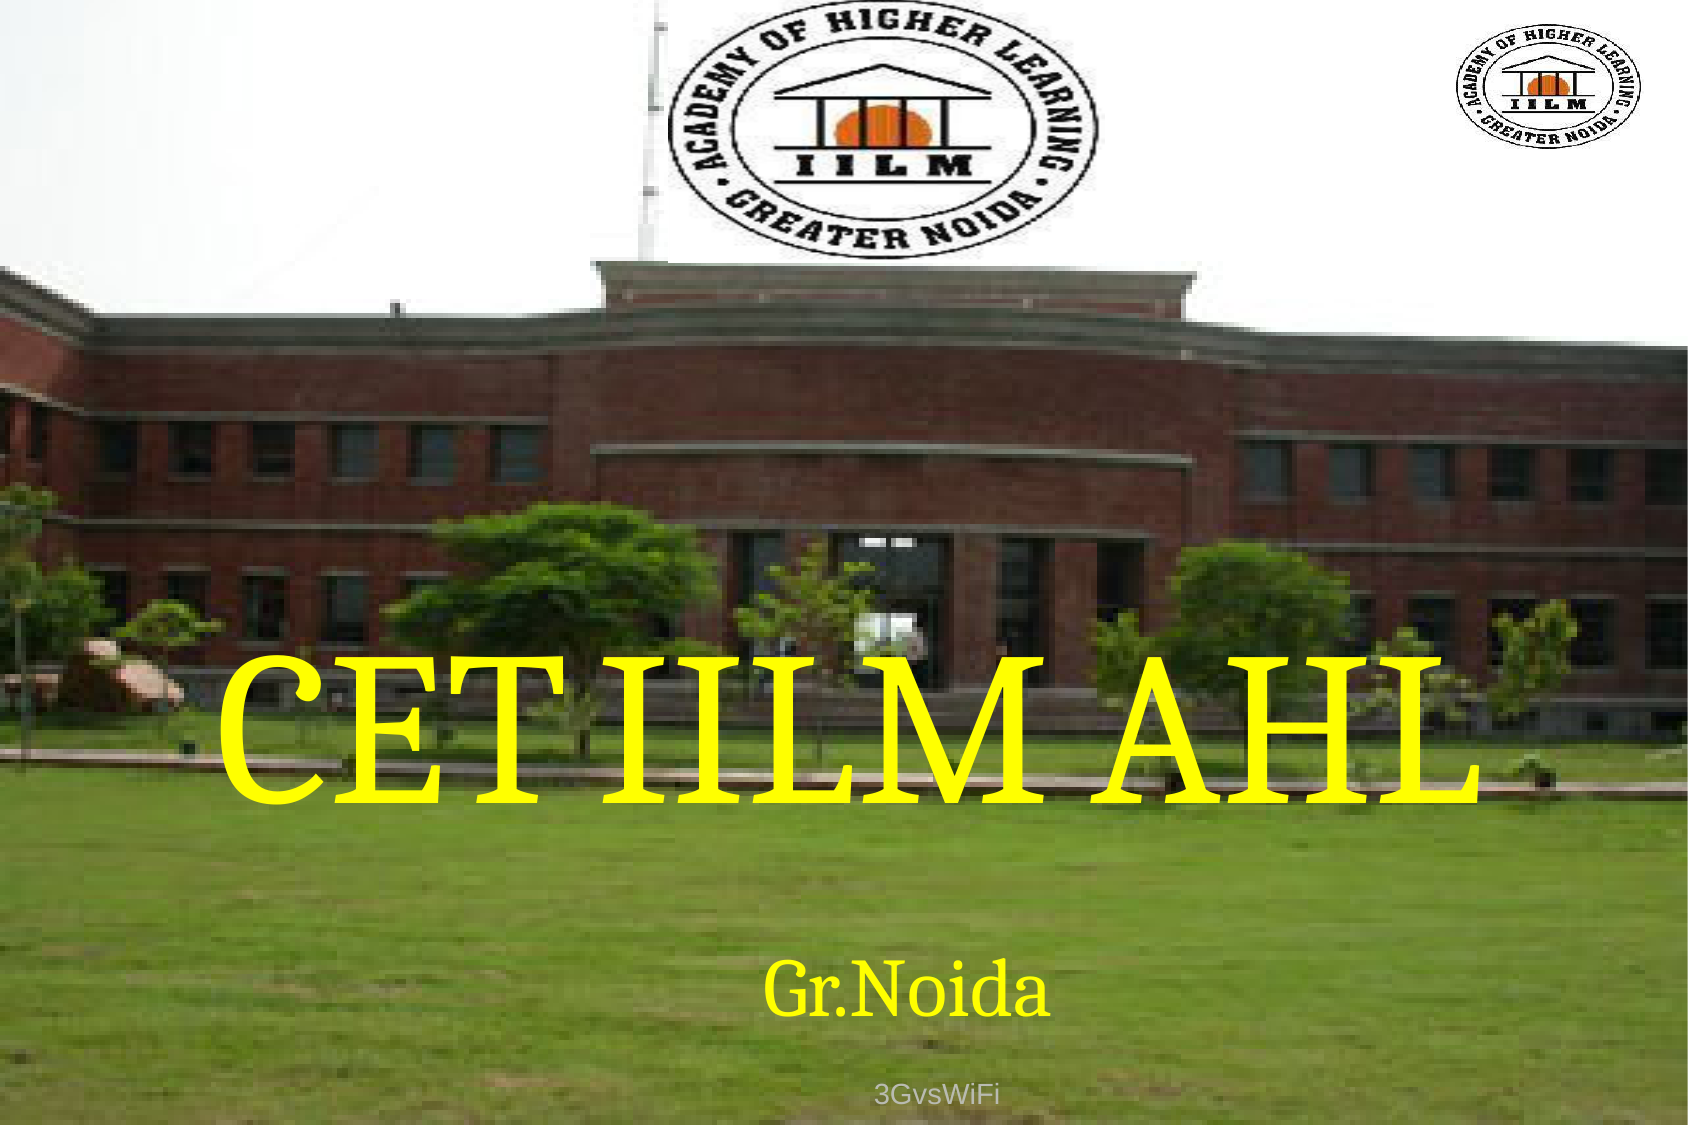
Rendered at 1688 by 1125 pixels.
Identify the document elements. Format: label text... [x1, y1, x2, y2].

subtitle Gr.Noida [118, 924, 1688, 1094]
picture [0, 0, 1688, 1125]
title CET IILM AHL [122, 506, 1572, 850]
footer 3GvsWiFi [295, 1067, 1017, 1113]
